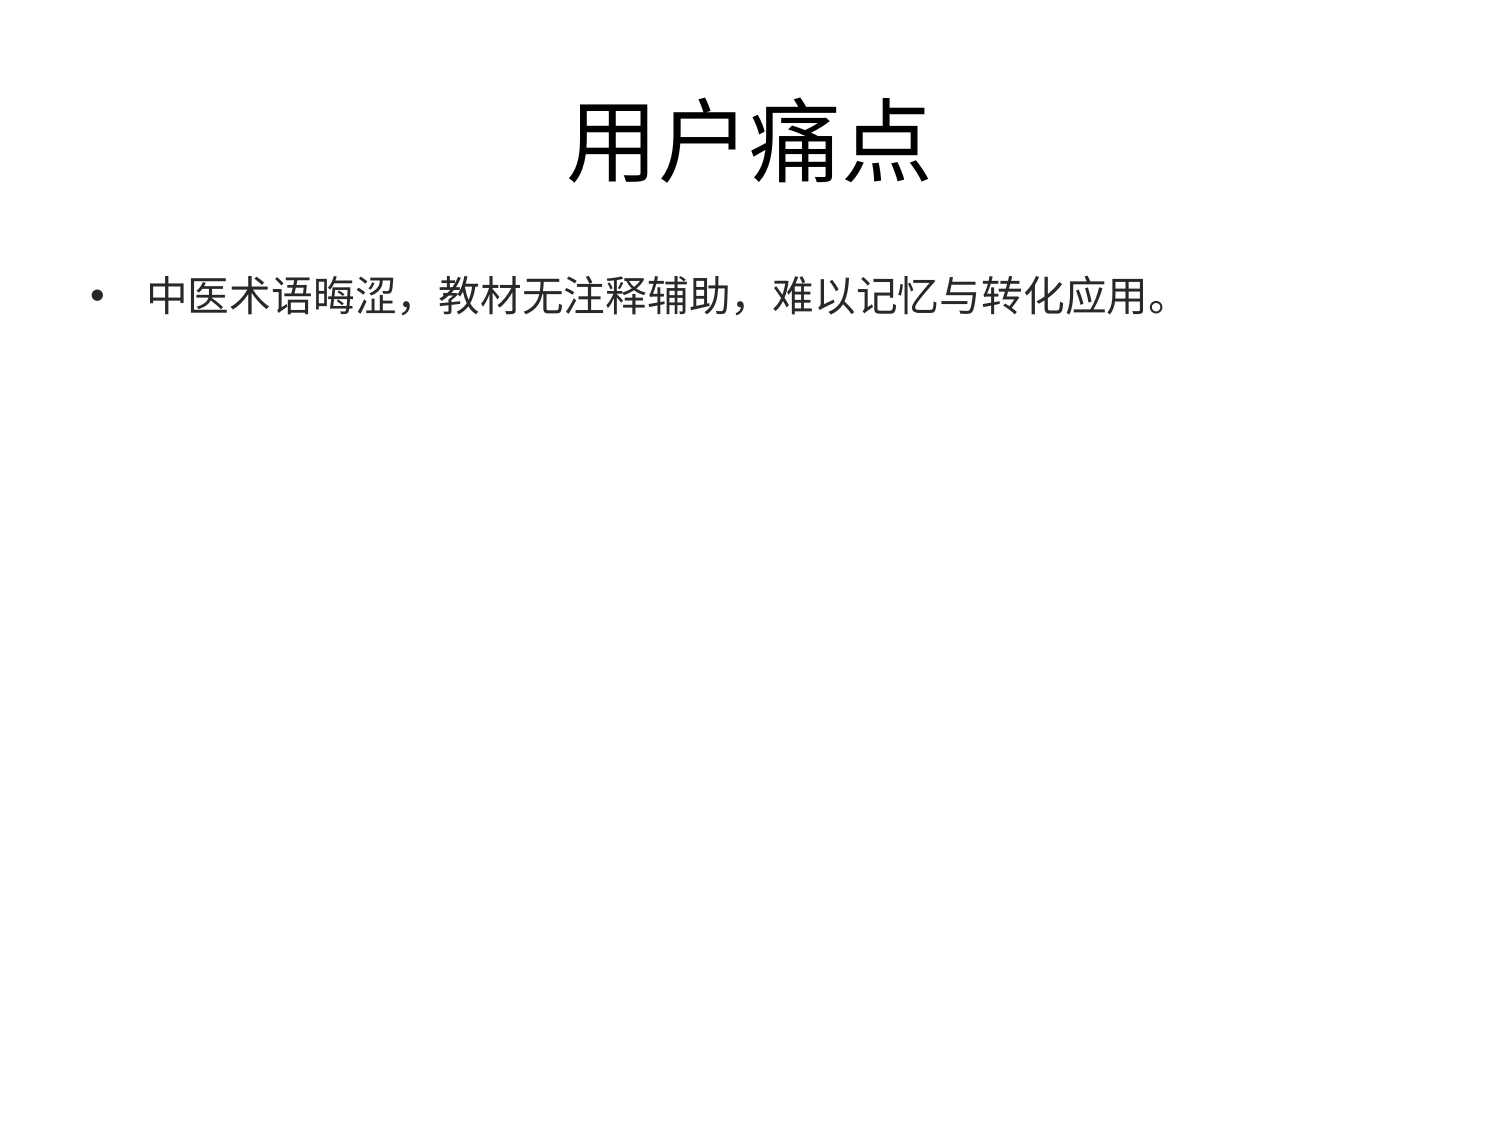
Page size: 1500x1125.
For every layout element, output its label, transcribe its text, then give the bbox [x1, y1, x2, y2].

title 用户痛点 [75, 45, 1425, 233]
list 中医术语晦涩，教材无注释辅助，难以记忆与转化应用。 [75, 262, 1425, 1005]
